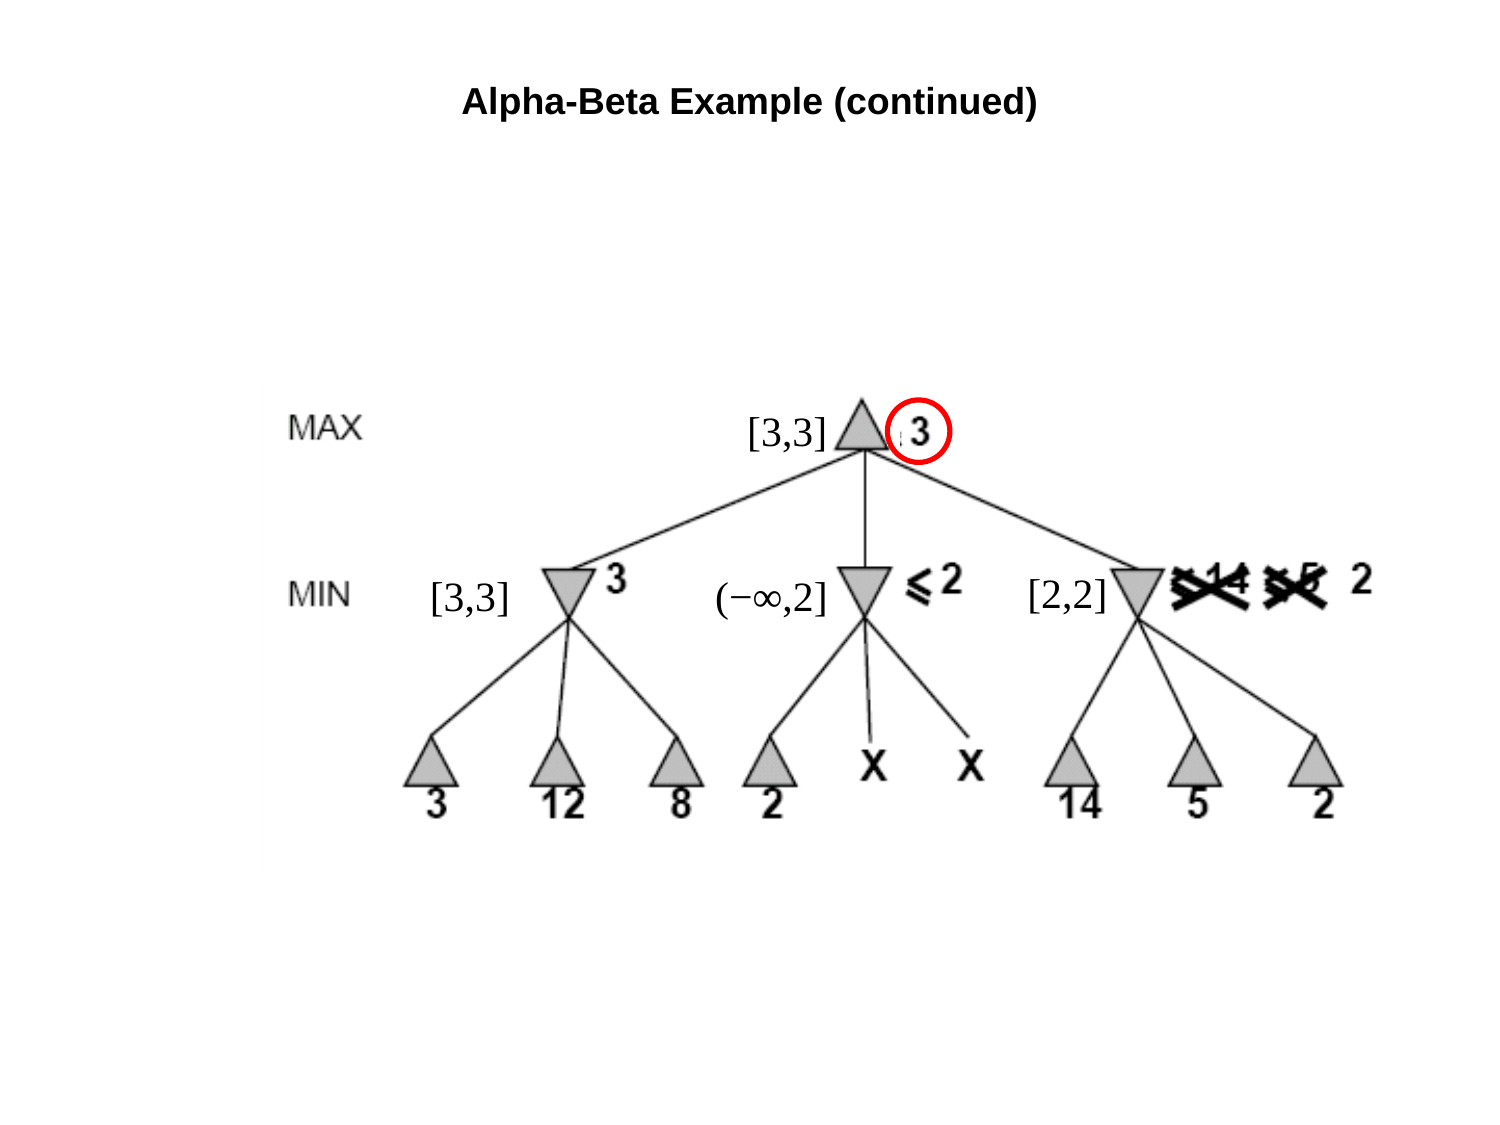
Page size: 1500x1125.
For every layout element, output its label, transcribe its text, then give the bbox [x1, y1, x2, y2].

title Alpha-Beta Example (continued) [111, 49, 1388, 151]
picture [262, 384, 1488, 876]
